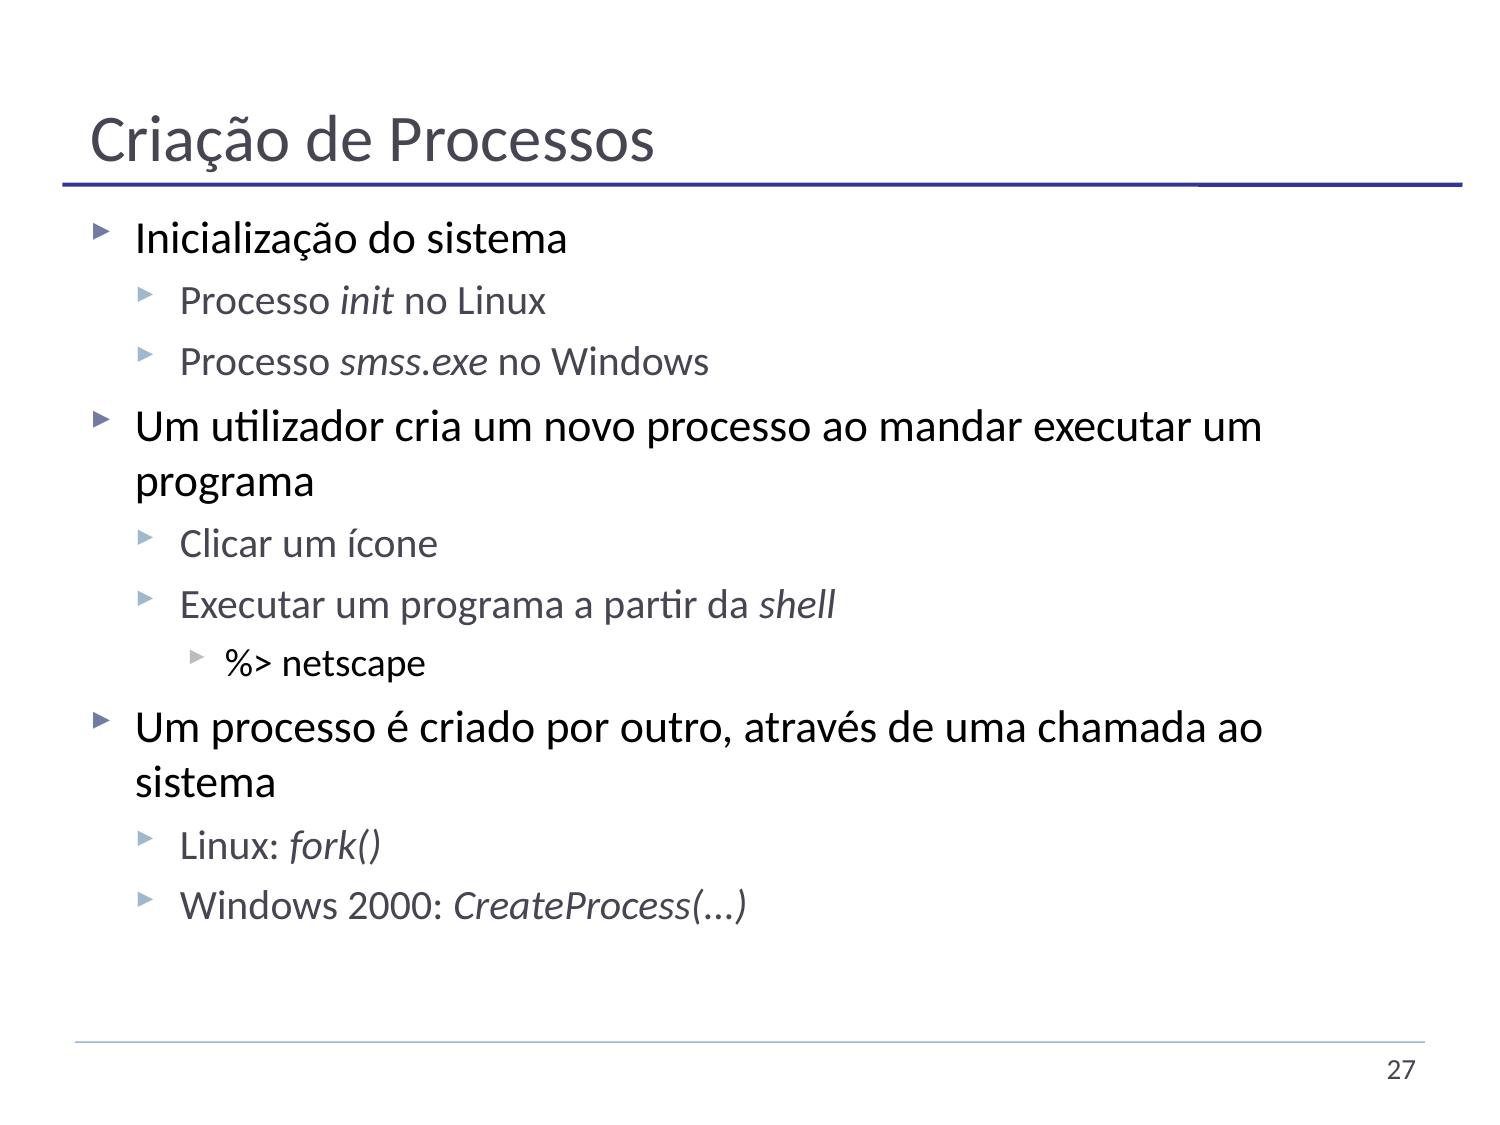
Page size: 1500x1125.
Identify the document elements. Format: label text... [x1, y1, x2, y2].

title Criação de Processos [75, 19, 1425, 183]
list Inicialização do sistema Processo init no Linux Processo smss.exe no Windows Um utilizador cria um novo processo ao mandar executar um programa Clicar um ícone Executar um programa a partir da shell %> netscape Um processo é criado por outro, através de uma chamada ao sistema Linux: fork() Windows 2000: CreateProcess(...) [75, 200, 1425, 1010]
slide_number 27 [1104, 1042, 1432, 1103]
